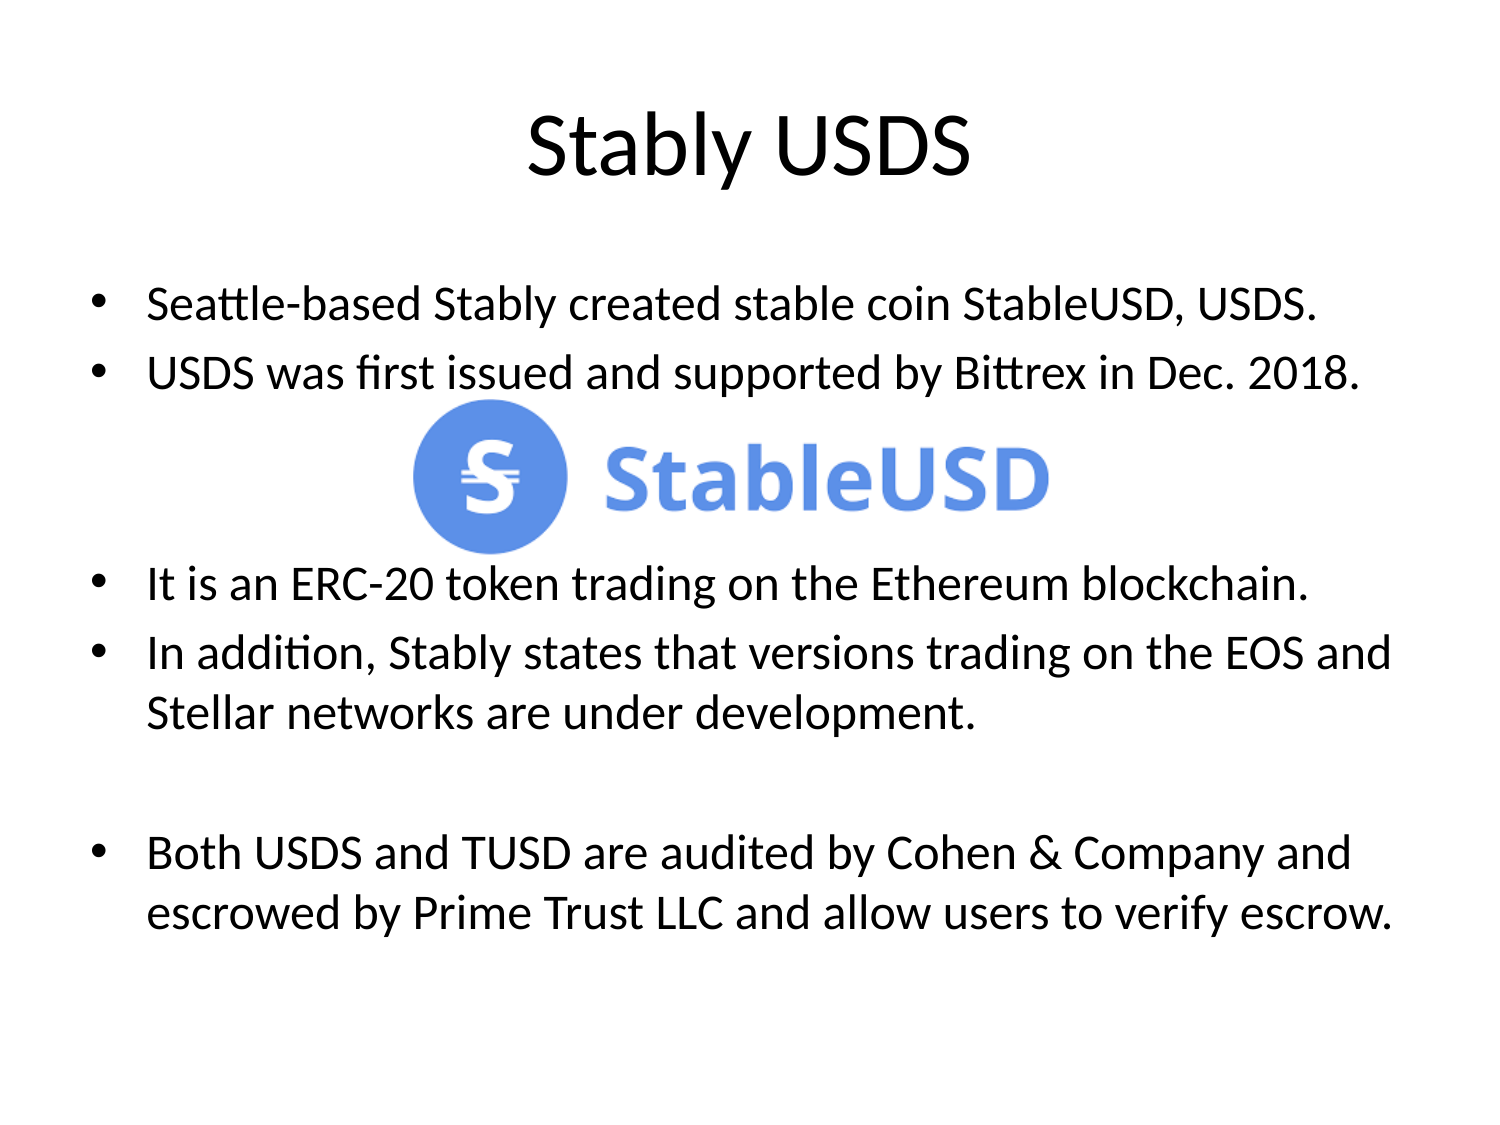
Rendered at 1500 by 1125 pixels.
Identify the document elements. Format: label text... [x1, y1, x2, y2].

picture [412, 399, 1051, 557]
list Seattle-based Stably created stable coin StableUSD, USDS. USDS was first issued and supported by Bittrex in Dec. 2018. It is an ERC-20 token trading on the Ethereum blockchain. In addition, Stably states that versions trading on the EOS and Stellar networks are under development. Both USDS and TUSD are audited by Cohen & Company and escrowed by Prime Trust LLC and allow users to verify escrow. [75, 262, 1425, 1005]
title Stably USDS [75, 45, 1425, 233]
